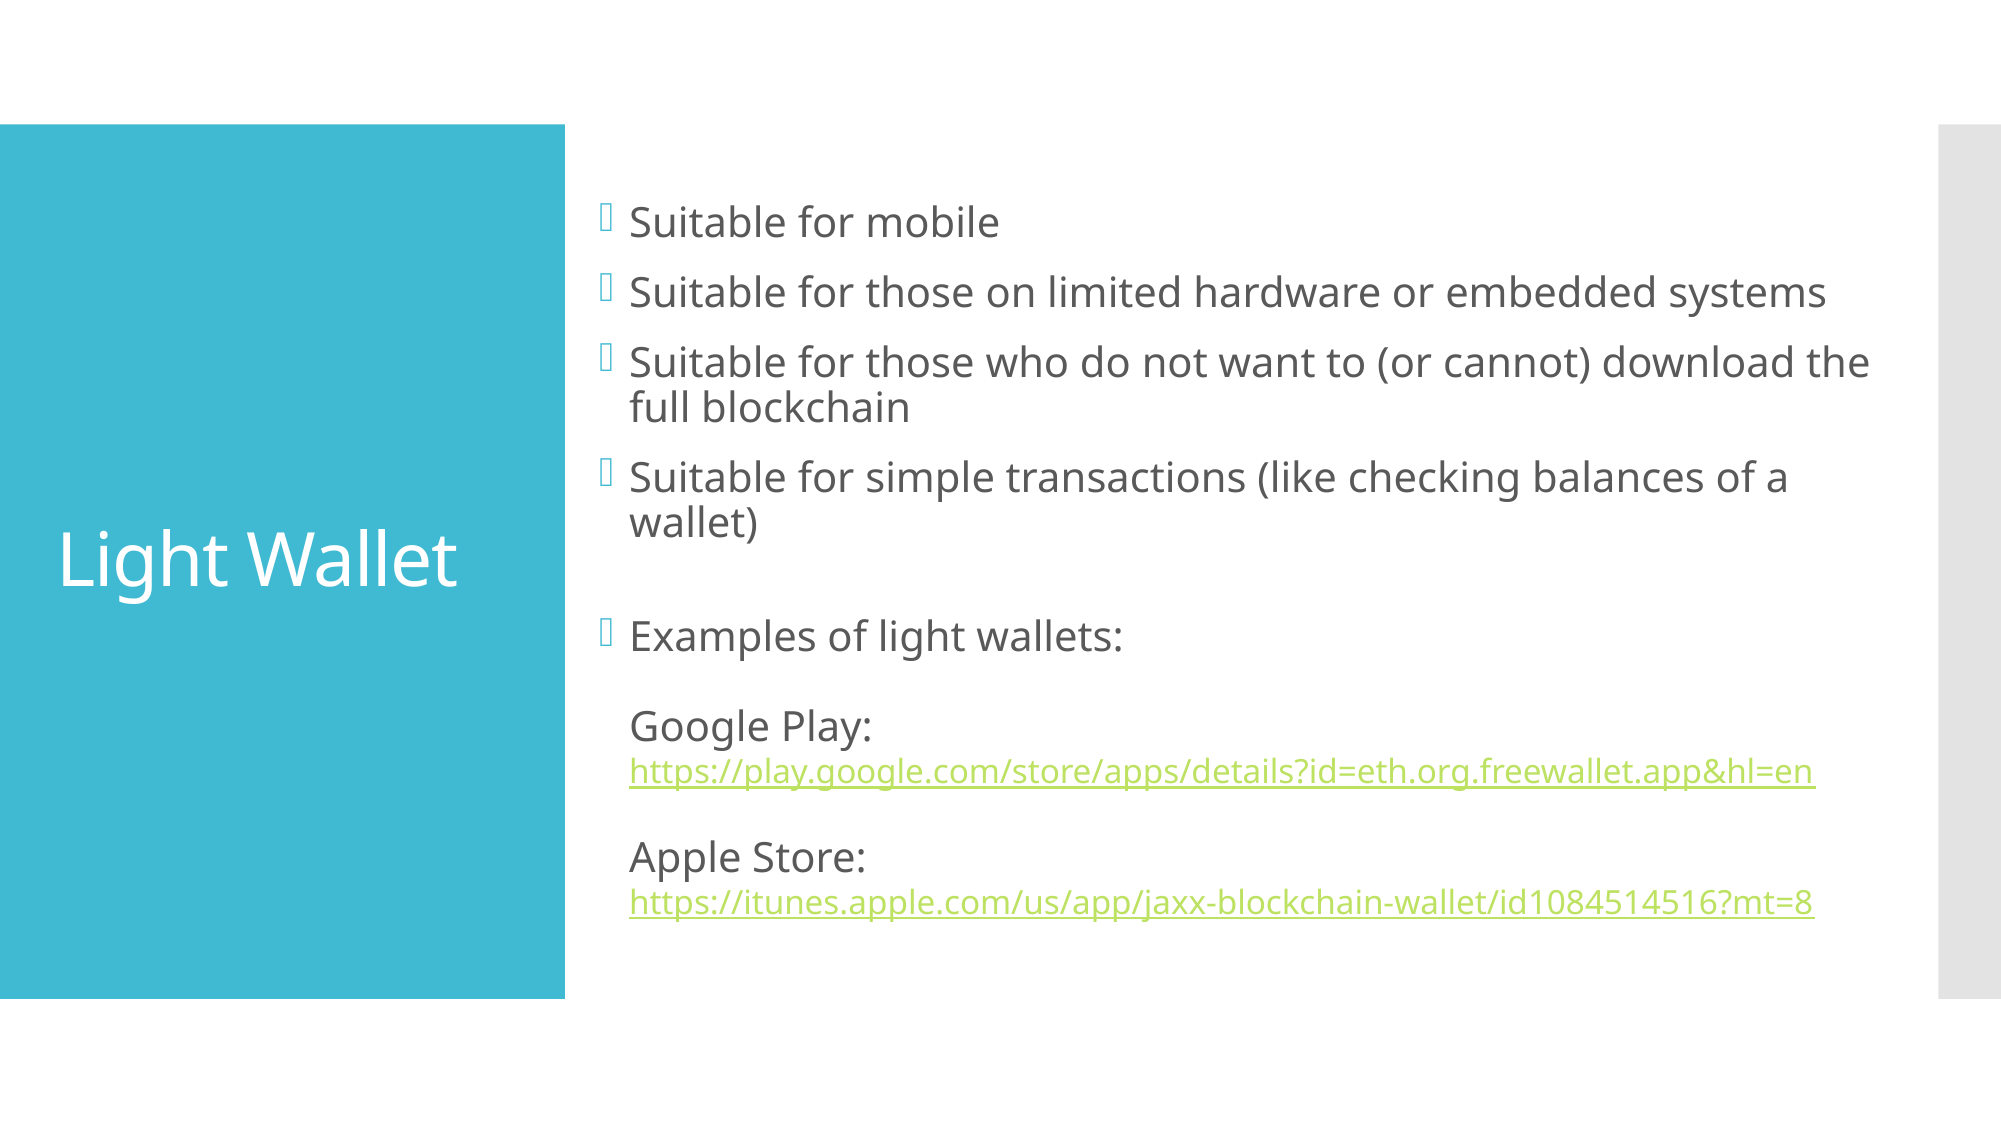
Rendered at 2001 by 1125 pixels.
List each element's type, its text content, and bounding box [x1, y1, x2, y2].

title Light Wallet [41, 184, 525, 940]
list Suitable for mobile Suitable for those on limited hardware or embedded systems Suitable for those who do not want to (or cannot) download the full blockchain Suitable for simple transactions (like checking balances of a wallet) Examples of light wallets: Google Play: https://play.google.com/store/apps/details?id=eth.org.freewallet.app&hl=en Apple Store: https://itunes.apple.com/us/app/jaxx-blockchain-wallet/id1084514516?mt=8 [584, 141, 1907, 982]
